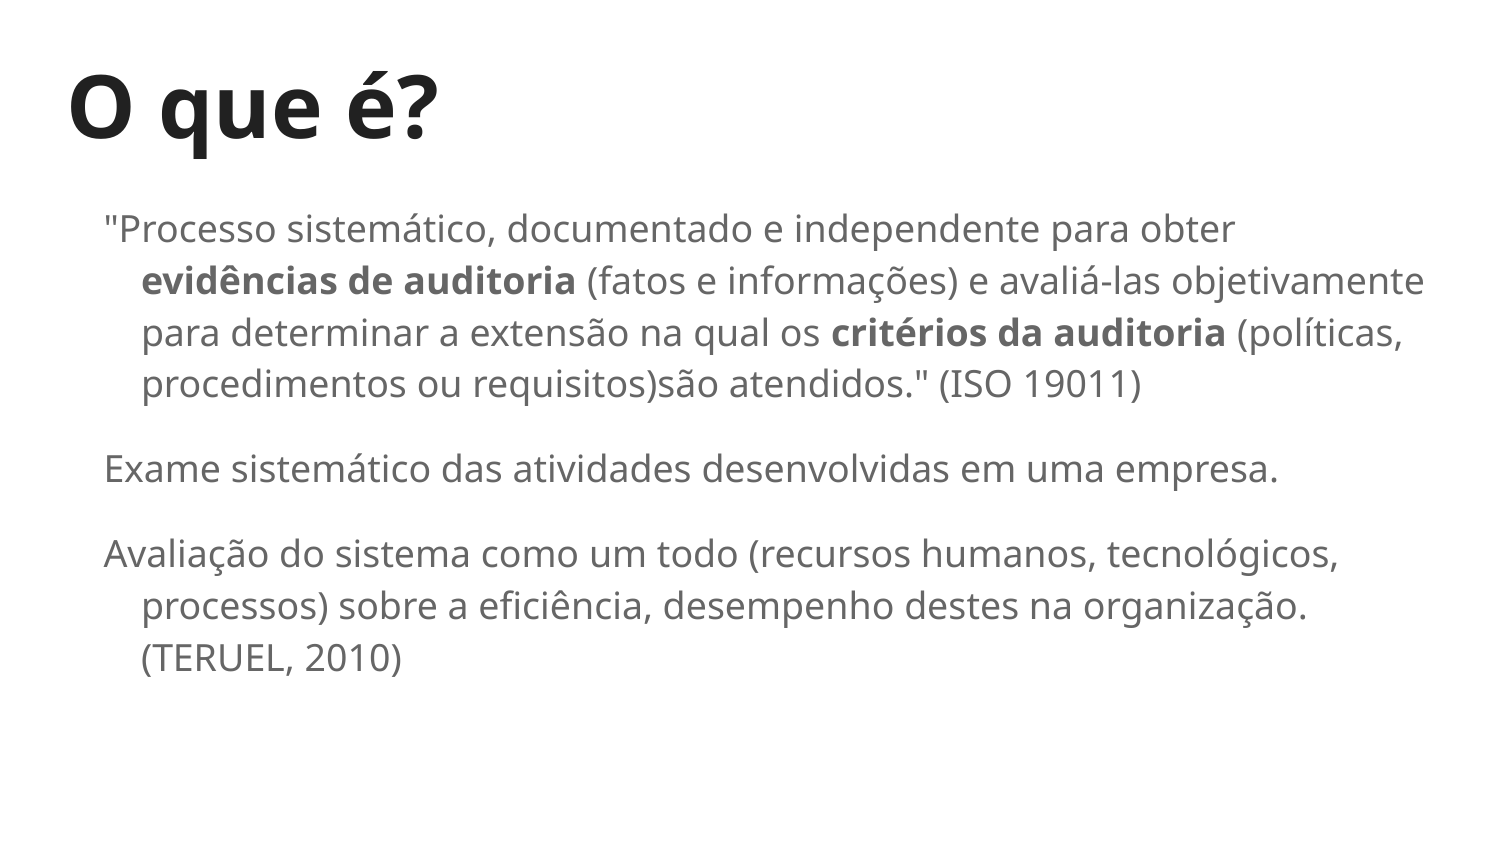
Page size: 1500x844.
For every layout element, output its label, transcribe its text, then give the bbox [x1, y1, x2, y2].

title O que é? [51, 35, 1449, 105]
list "Processo sistemático, documentado e independente para obter evidências de auditoria (fatos e informações) e avaliá-las objetivamente para determinar a extensão na qual os critérios da auditoria (políticas, procedimentos ou requisitos)são atendidos." (ISO 19011) Exame sistemático das atividades desenvolvidas em uma empresa. Avaliação do sistema como um todo (recursos humanos, tecnológicos, processos) sobre a eficiência, desempenho destes na organização. (TERUEL, 2010) [51, 105, 1449, 653]
